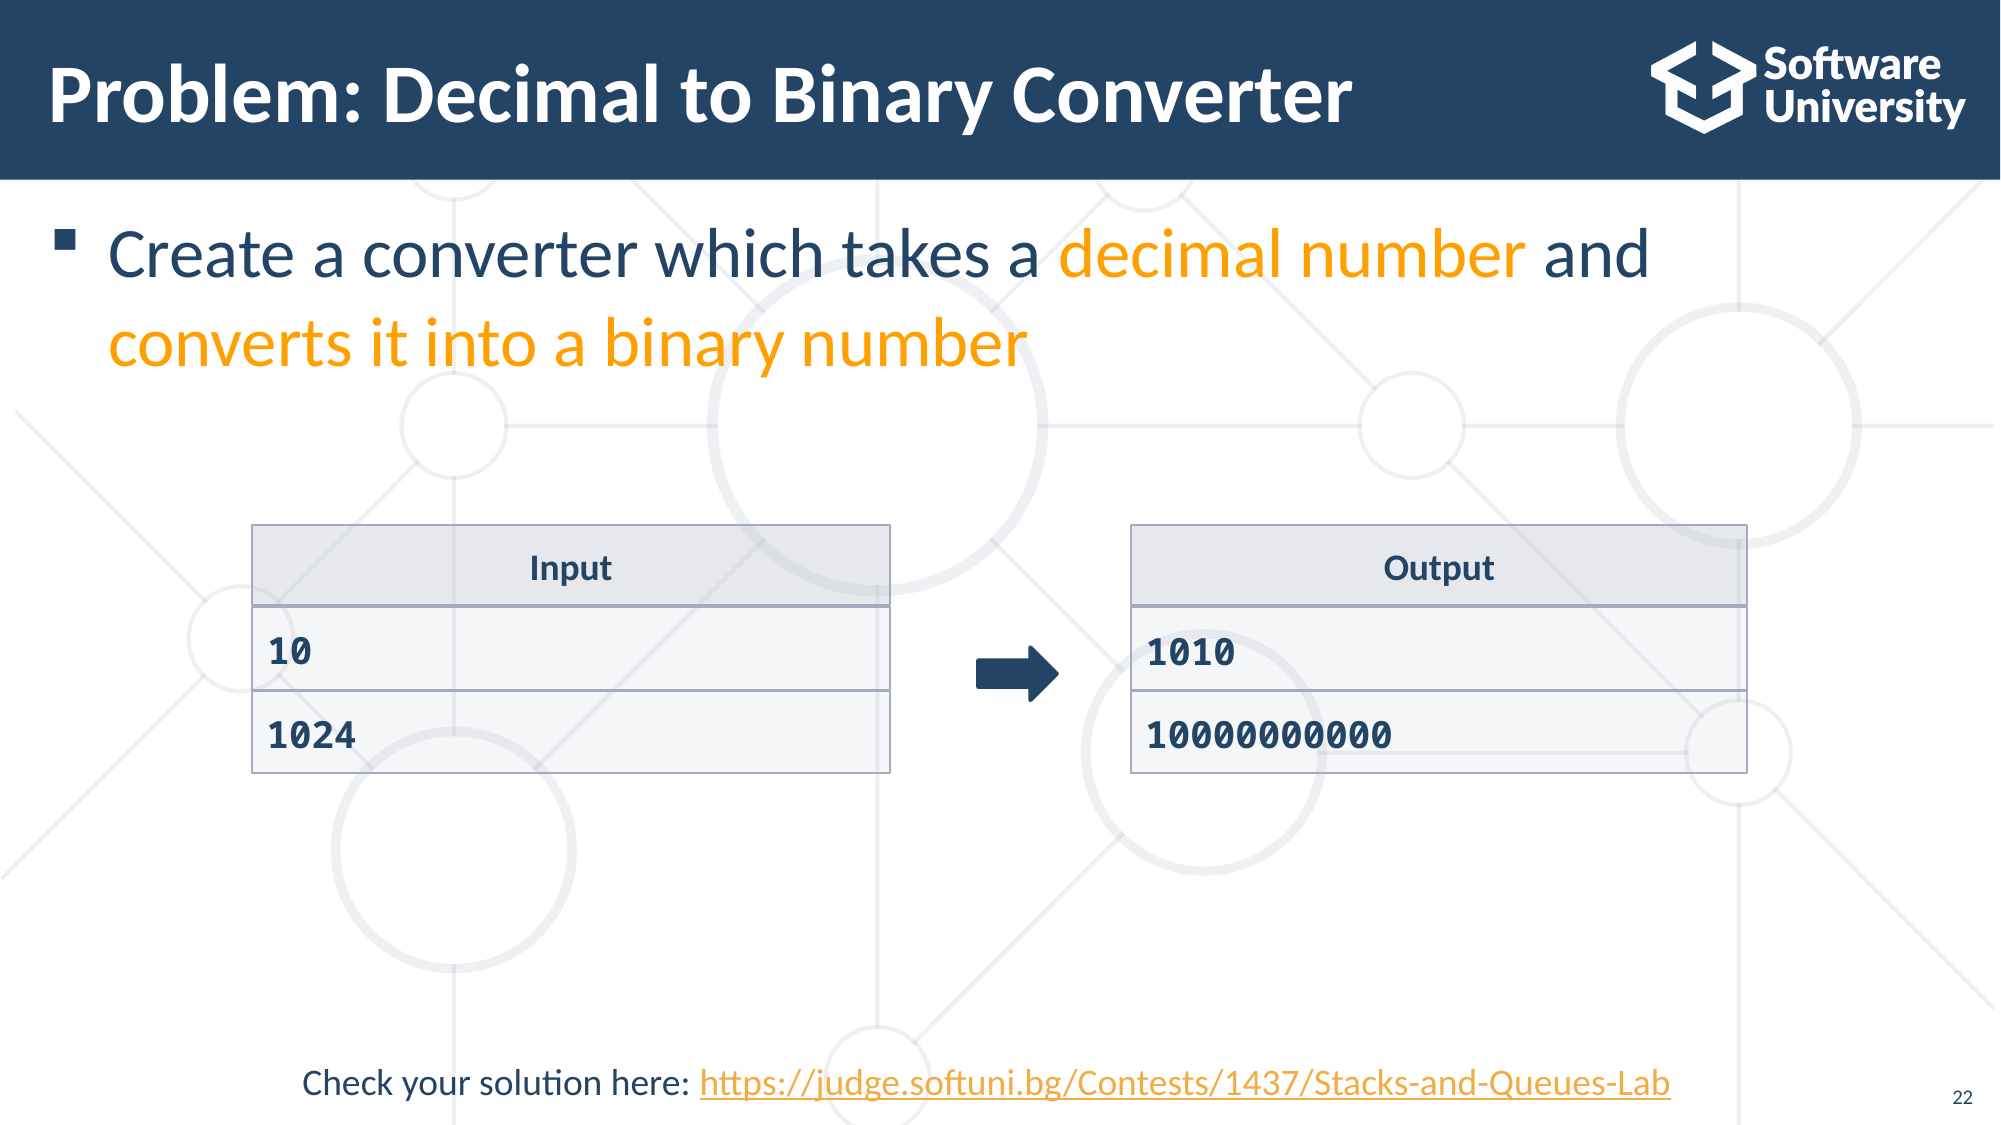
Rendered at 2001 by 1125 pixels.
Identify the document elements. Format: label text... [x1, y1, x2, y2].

title Problem: Decimal to Binary Converter [31, 16, 1625, 162]
list Create a converter which takes a decimal number and converts it into a binary number [31, 196, 1970, 1104]
picture [1651, 41, 1966, 134]
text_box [251, 524, 1748, 773]
text_box Check your solution here: https://judge.softuni.bg/Contests/1437/Stacks-and-Queues-Lab [118, 1050, 1856, 1111]
slide_number 22 [1927, 1067, 1989, 1117]
